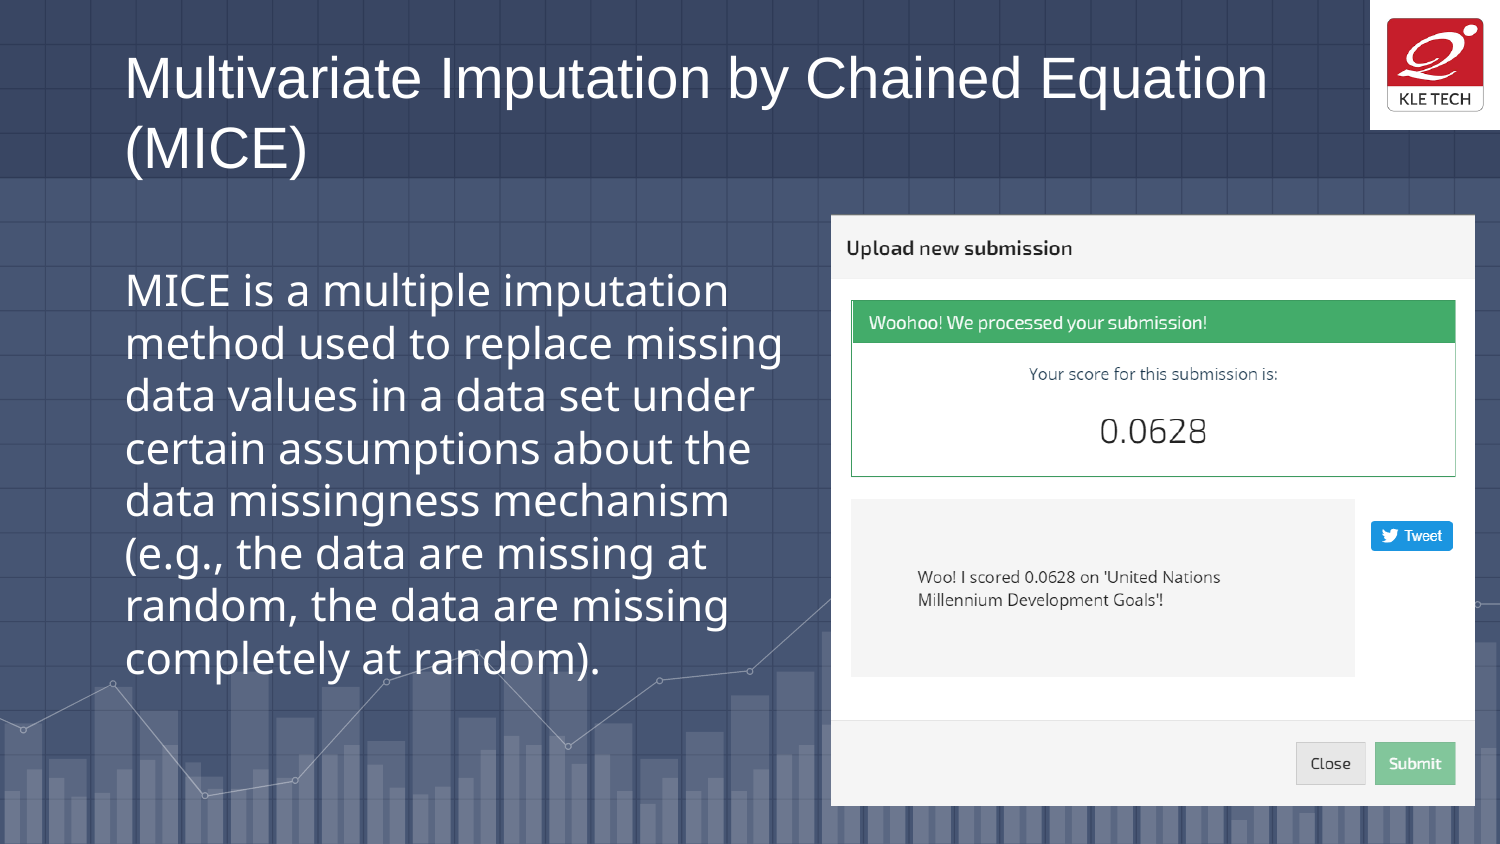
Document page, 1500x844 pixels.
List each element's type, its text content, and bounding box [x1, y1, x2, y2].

picture [831, 213, 1476, 806]
list MICE is a multiple imputation method used to replace missing data values in a data set under certain assumptions about the data missingness mechanism (e.g., the data are missing at random, the data are missing completely at random). [109, 248, 807, 757]
picture [1370, 0, 1500, 130]
title Multivariate Imputation by Chained Equation (MICE) [109, 54, 1371, 196]
